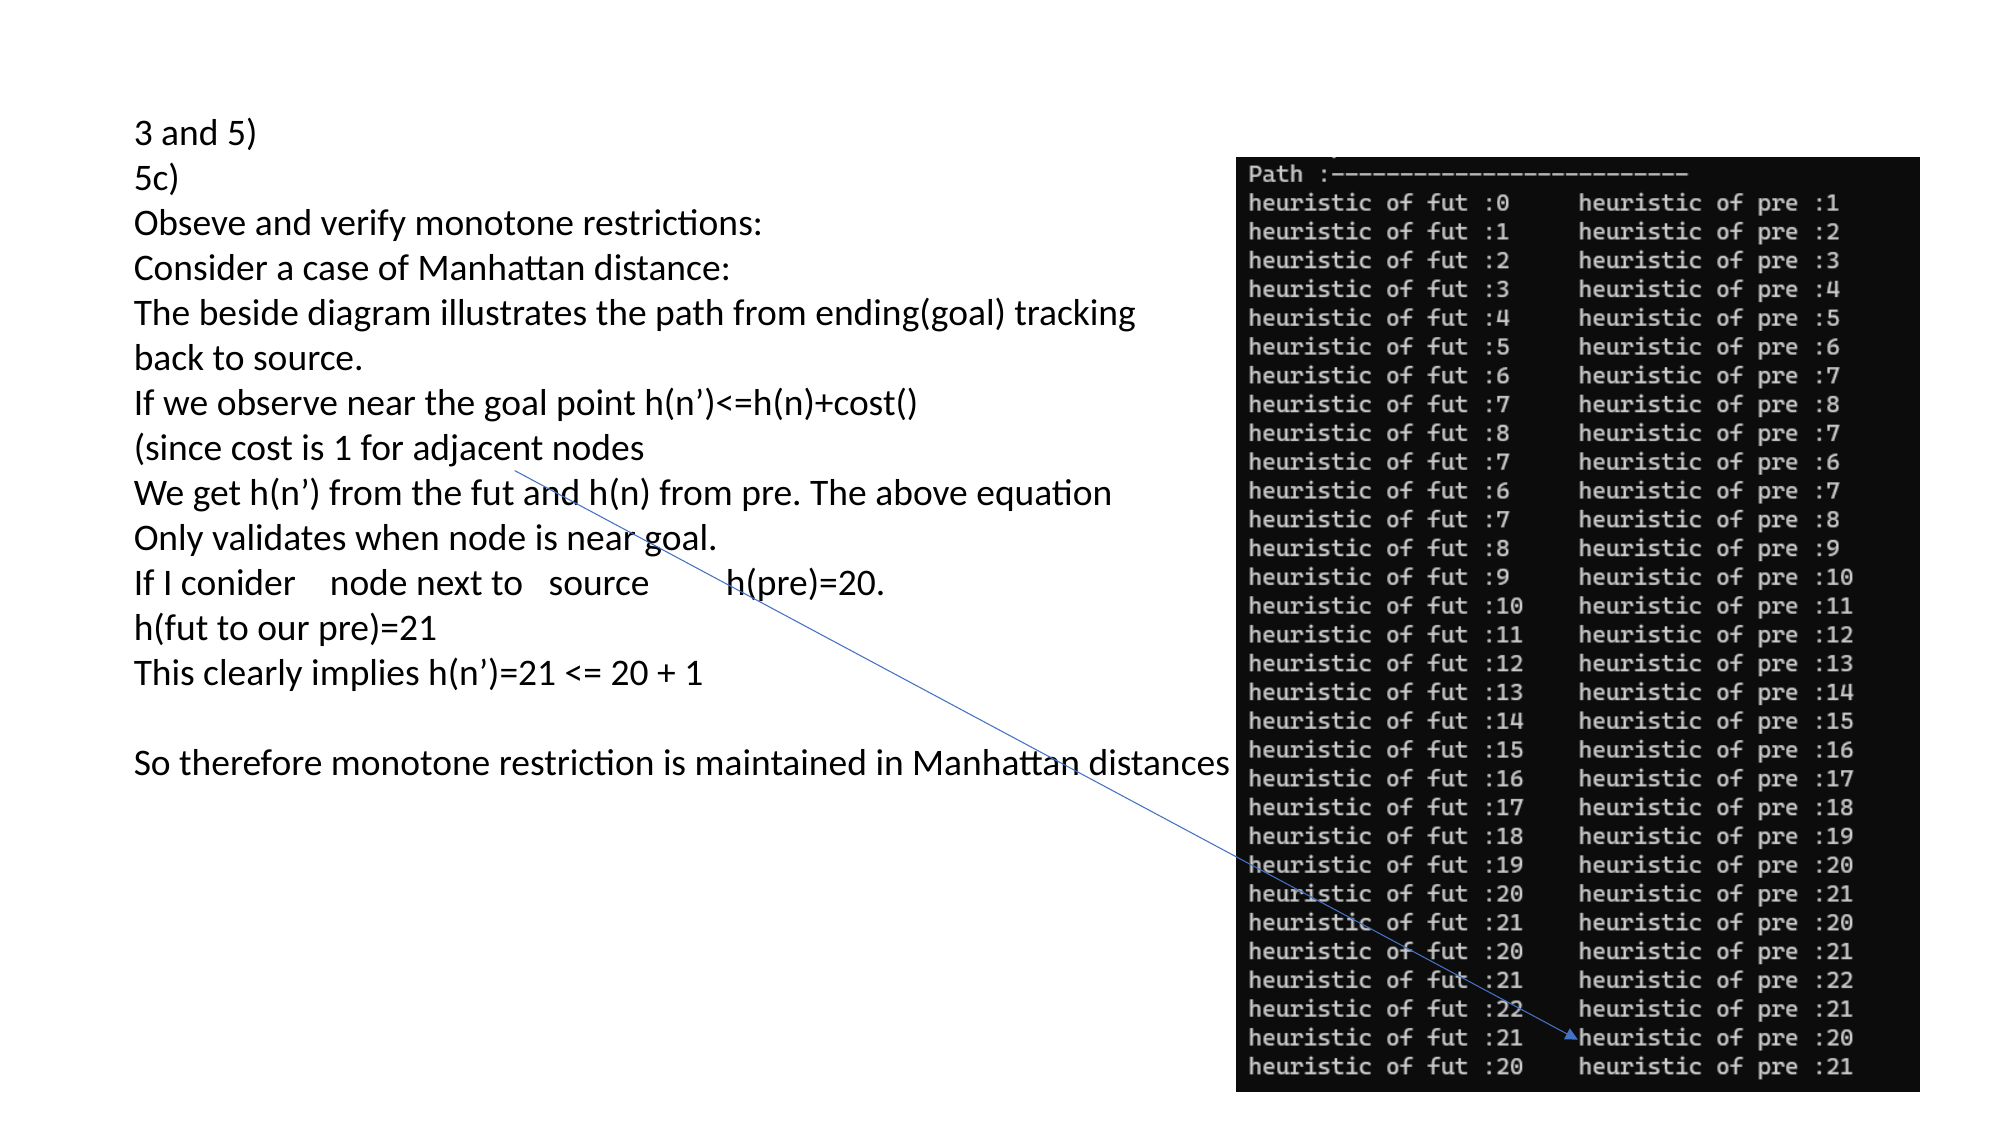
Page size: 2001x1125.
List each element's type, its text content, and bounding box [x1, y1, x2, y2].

picture [1235, 157, 1920, 1092]
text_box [514, 470, 1578, 1040]
text_box 3 and 5) 5c) Obseve and verify monotone restrictions: Consider a case of Manhattan distance: The beside diagram illustrates the path from ending(goal) tracking back to source. If we observe near the goal point h(n’)<=h(n)+cost() (since cost is 1 for adjacent nodes We get h(n’) from the fut and h(n) from pre. The above equation Only validates when node is near goal. If I conider node next to source h(pre)=20. h(fut to our pre)=21 This clearly implies h(n’)=21 <= 20 + 1 So therefore monotone restriction is maintained in Manhattan distances [119, 55, 1480, 836]
